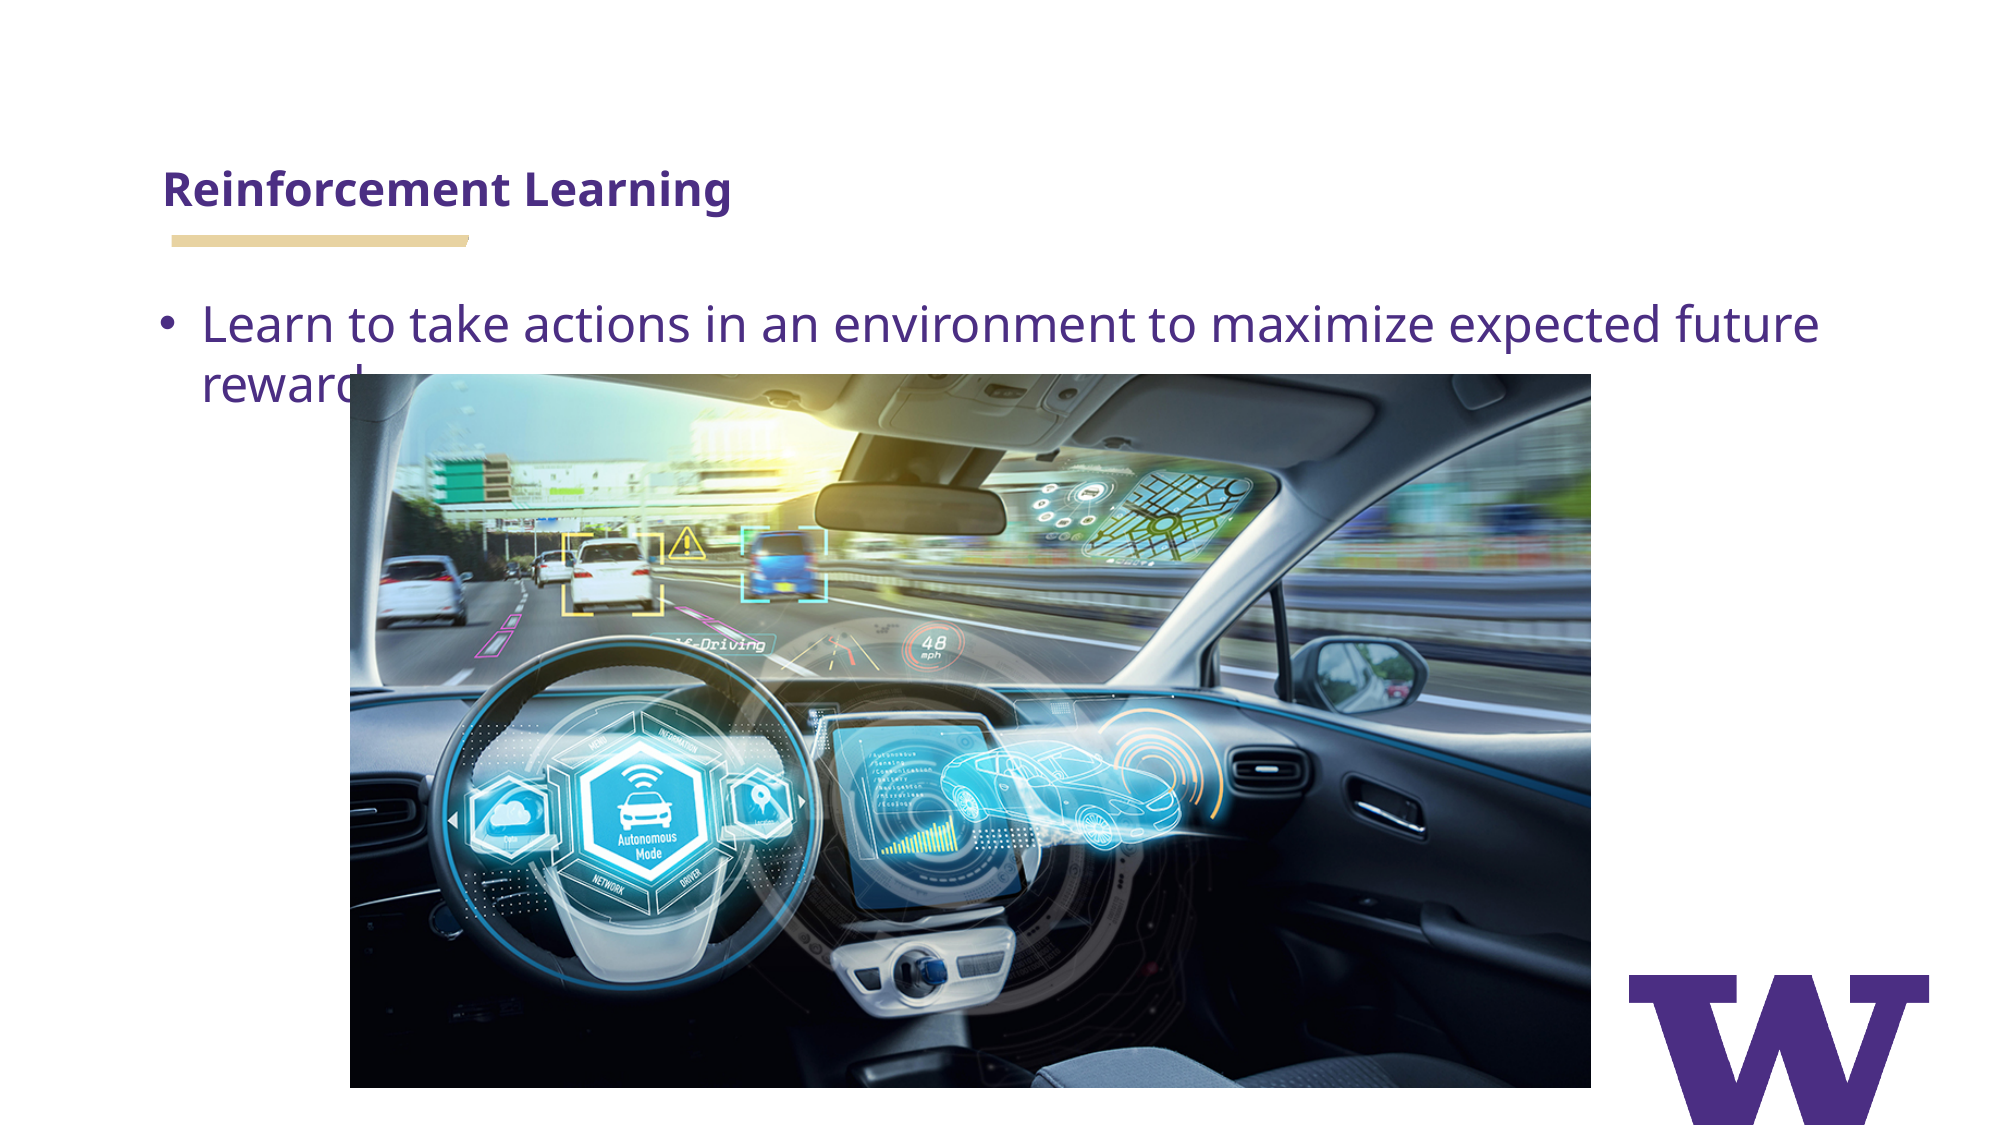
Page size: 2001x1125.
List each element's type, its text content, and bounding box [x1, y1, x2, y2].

picture [349, 374, 1591, 1088]
picture [171, 235, 469, 247]
list Learn to take actions in an environment to maximize expected future rewards [144, 284, 1937, 944]
picture [1629, 975, 1930, 1125]
title Reinforcement Learning [146, 60, 1937, 224]
